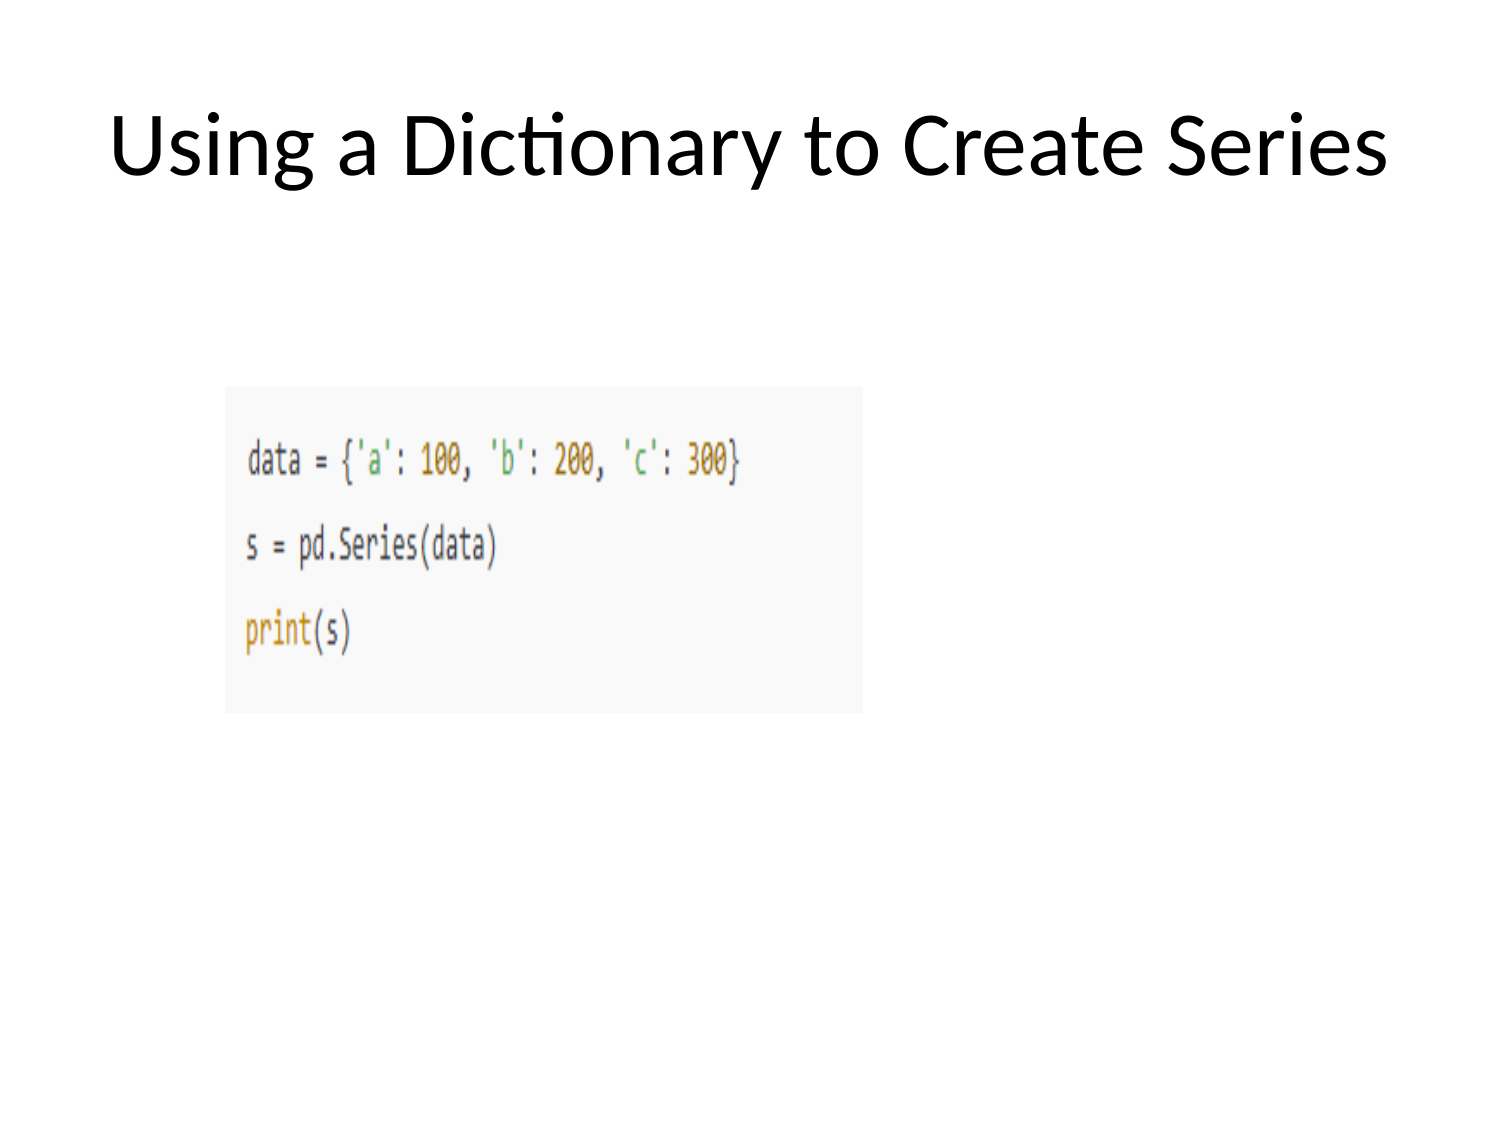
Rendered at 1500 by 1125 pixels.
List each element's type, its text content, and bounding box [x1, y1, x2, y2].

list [224, 387, 863, 713]
title Using a Dictionary to Create Series [75, 45, 1425, 233]
